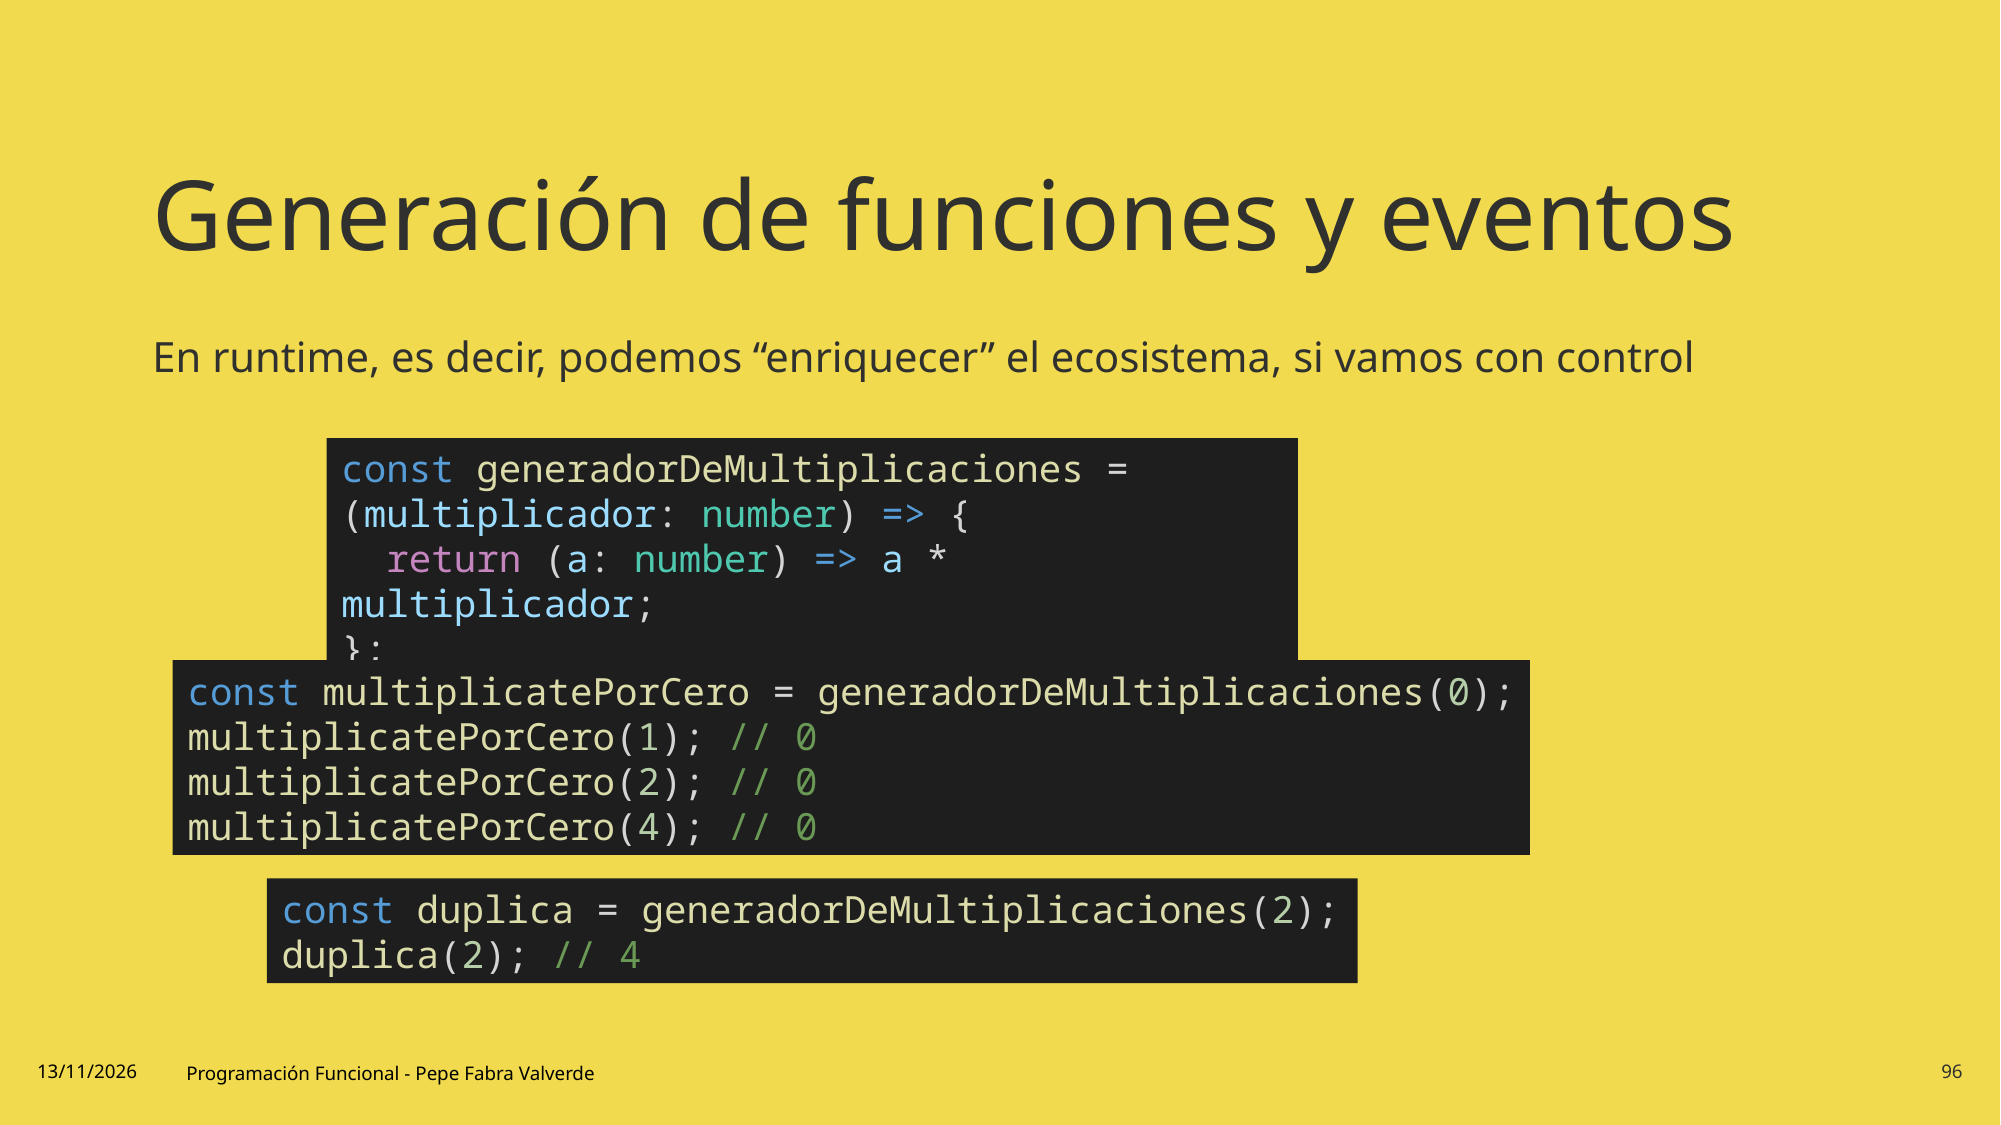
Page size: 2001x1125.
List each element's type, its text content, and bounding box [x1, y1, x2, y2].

footer Programación Funcional - Pepe Fabra Valverde [171, 1042, 847, 1103]
text_box const generadorDeMultiplicaciones = (multiplicador: number) => { return (a: number) => a * multiplicador; }; [326, 438, 1298, 660]
slide_number 96 [1527, 1042, 1978, 1103]
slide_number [22, 1042, 166, 1103]
list En runtime, es decir, podemos “enriquecer” el ecosistema, si vamos con control [137, 318, 1863, 1014]
text_box const multiplicatePorCero = generadorDeMultiplicaciones(0); multiplicatePorCero(1); // 0 multiplicatePorCero(2); // 0 multiplicatePorCero(4); // 0 [172, 660, 1530, 855]
text_box const duplica = generadorDeMultiplicaciones(2); duplica(2); // 4 [266, 878, 1358, 984]
title Generación de funciones y eventos [137, 59, 1863, 278]
